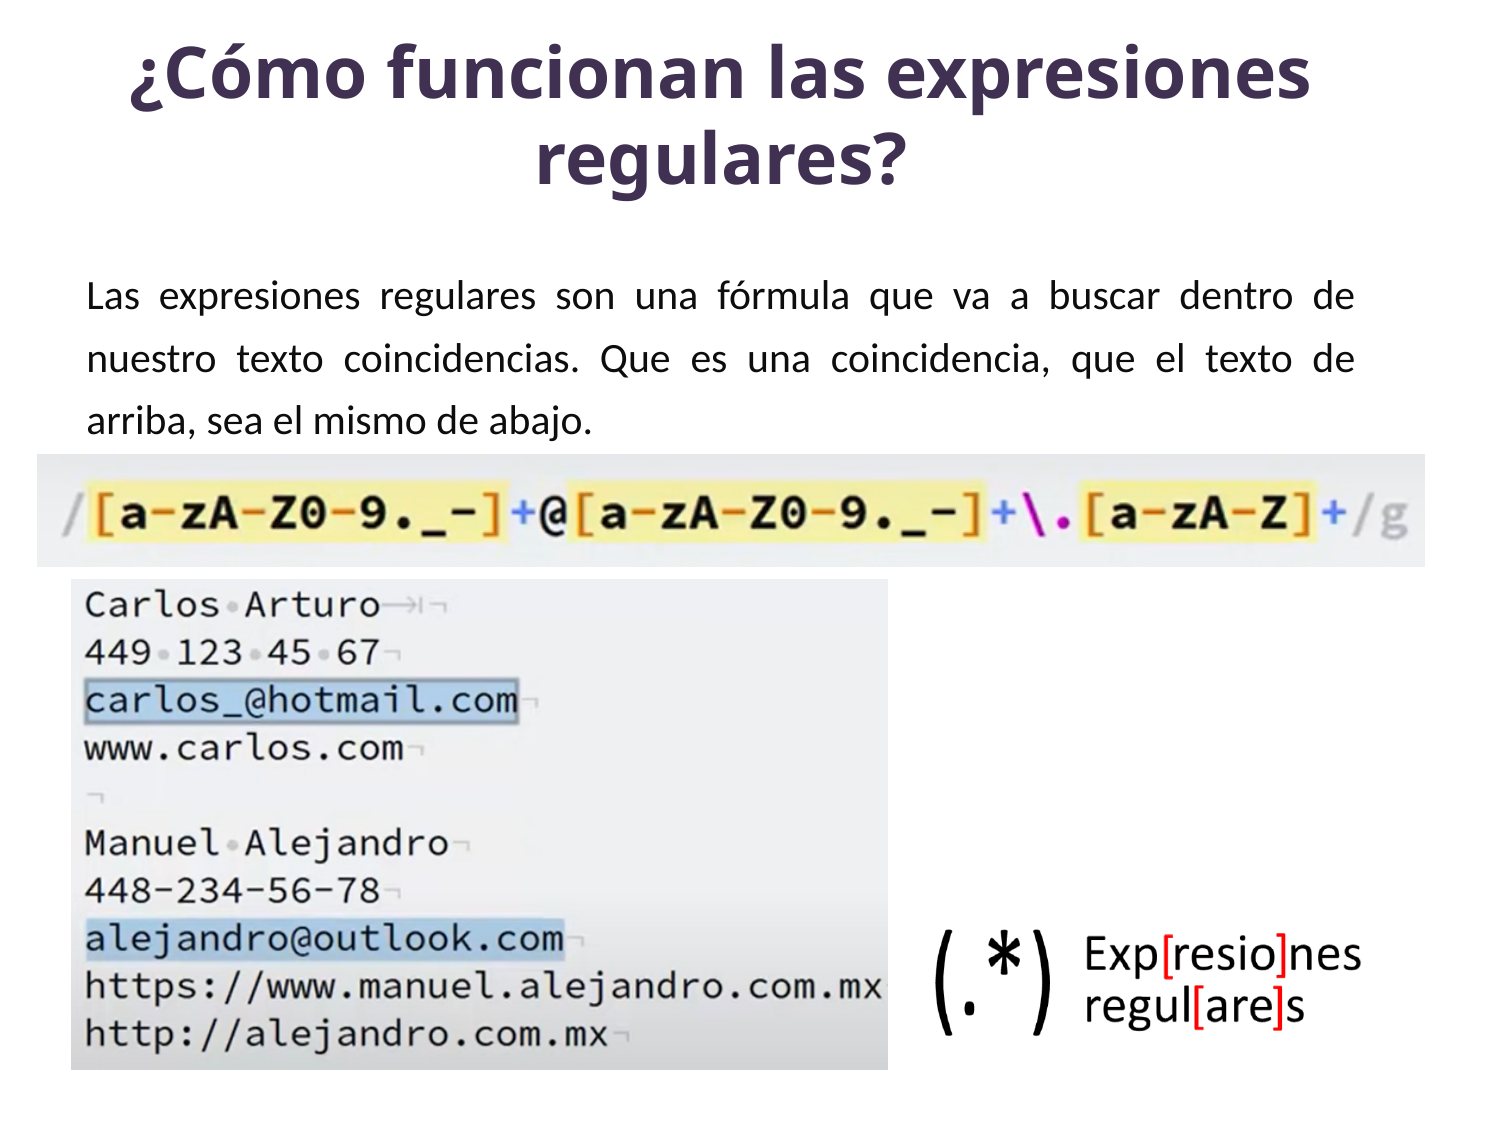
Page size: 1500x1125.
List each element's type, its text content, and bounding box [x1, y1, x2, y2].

picture [908, 883, 1372, 1070]
picture [37, 454, 1426, 568]
title ¿Cómo funcionan las expresiones regulares? [17, 19, 1425, 207]
text_box Las expresiones regulares son una fórmula que va a buscar dentro de nuestro texto coincidencias. Que es una coincidencia, que el texto de arriba, sea el mismo de abajo. [71, 247, 1371, 451]
picture [71, 579, 889, 1071]
